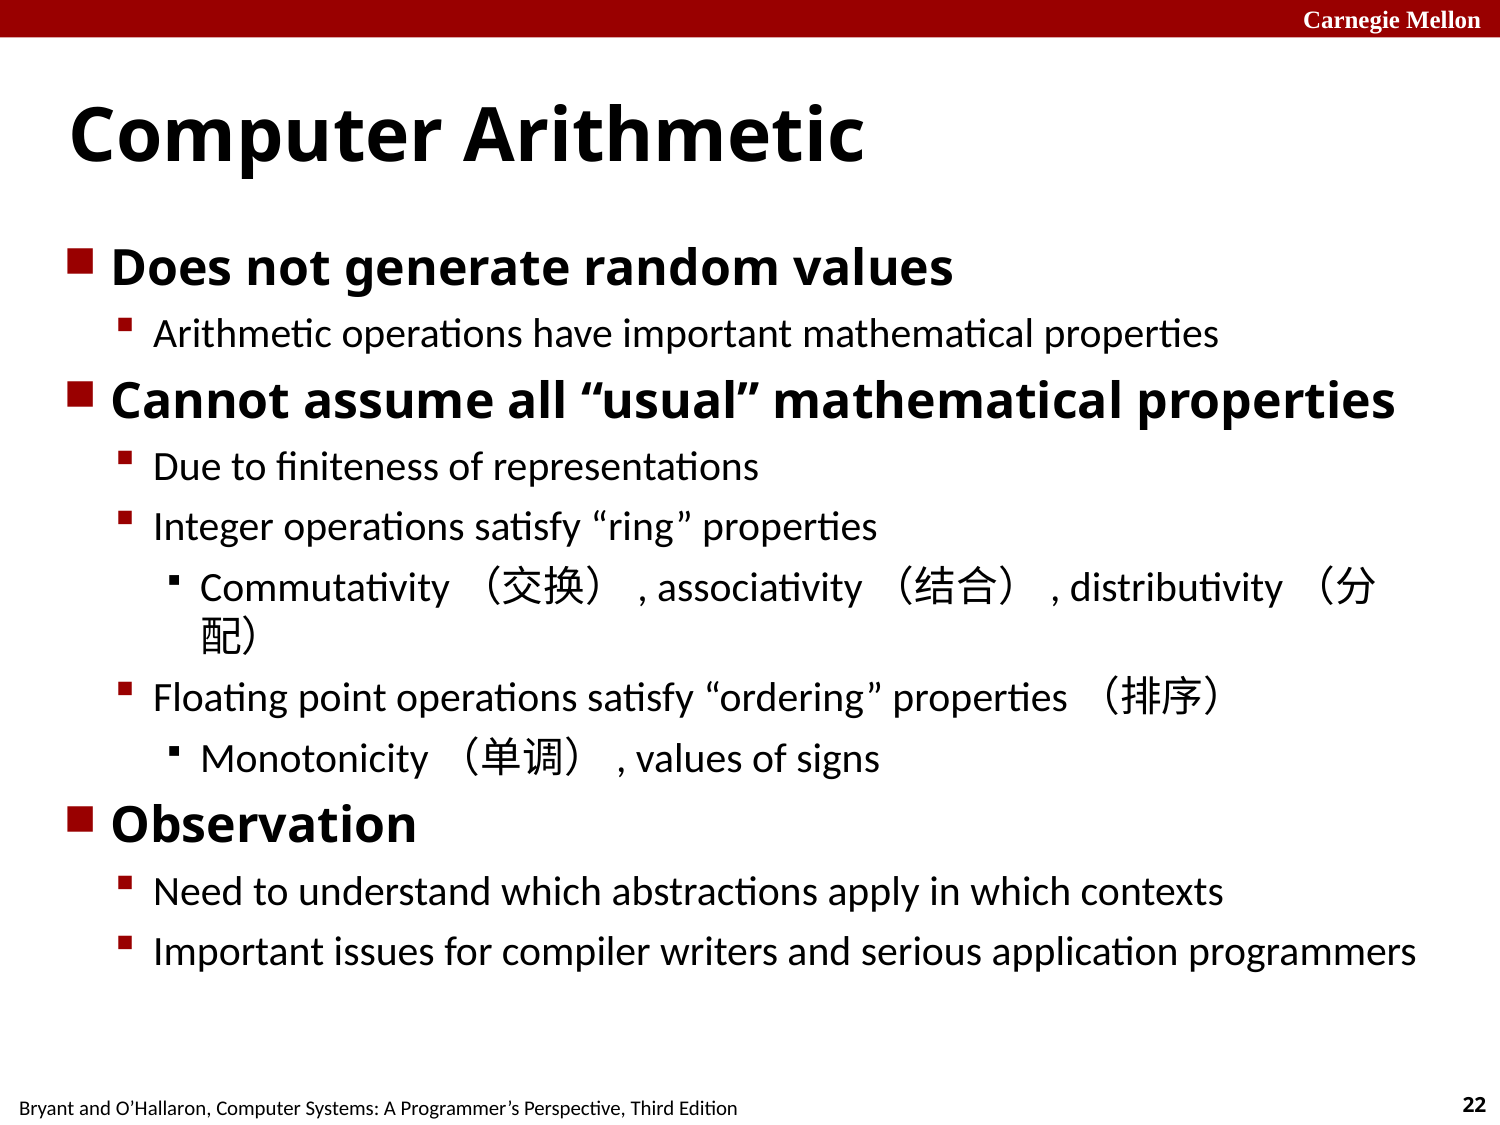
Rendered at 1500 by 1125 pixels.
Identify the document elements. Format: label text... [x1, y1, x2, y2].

list Does not generate random values Arithmetic operations have important mathematical properties Cannot assume all “usual” mathematical properties Due to finiteness of representations Integer operations satisfy “ring” properties Commutativity（交换）, associativity（结合）, distributivity（分配） Floating point operations satisfy “ordering” properties（排序） Monotonicity（单调）, values of signs Observation Need to understand which abstractions apply in which contexts Important issues for compiler writers and serious application programmers [62, 228, 1438, 1122]
title Computer Arithmetic [62, 41, 1438, 222]
